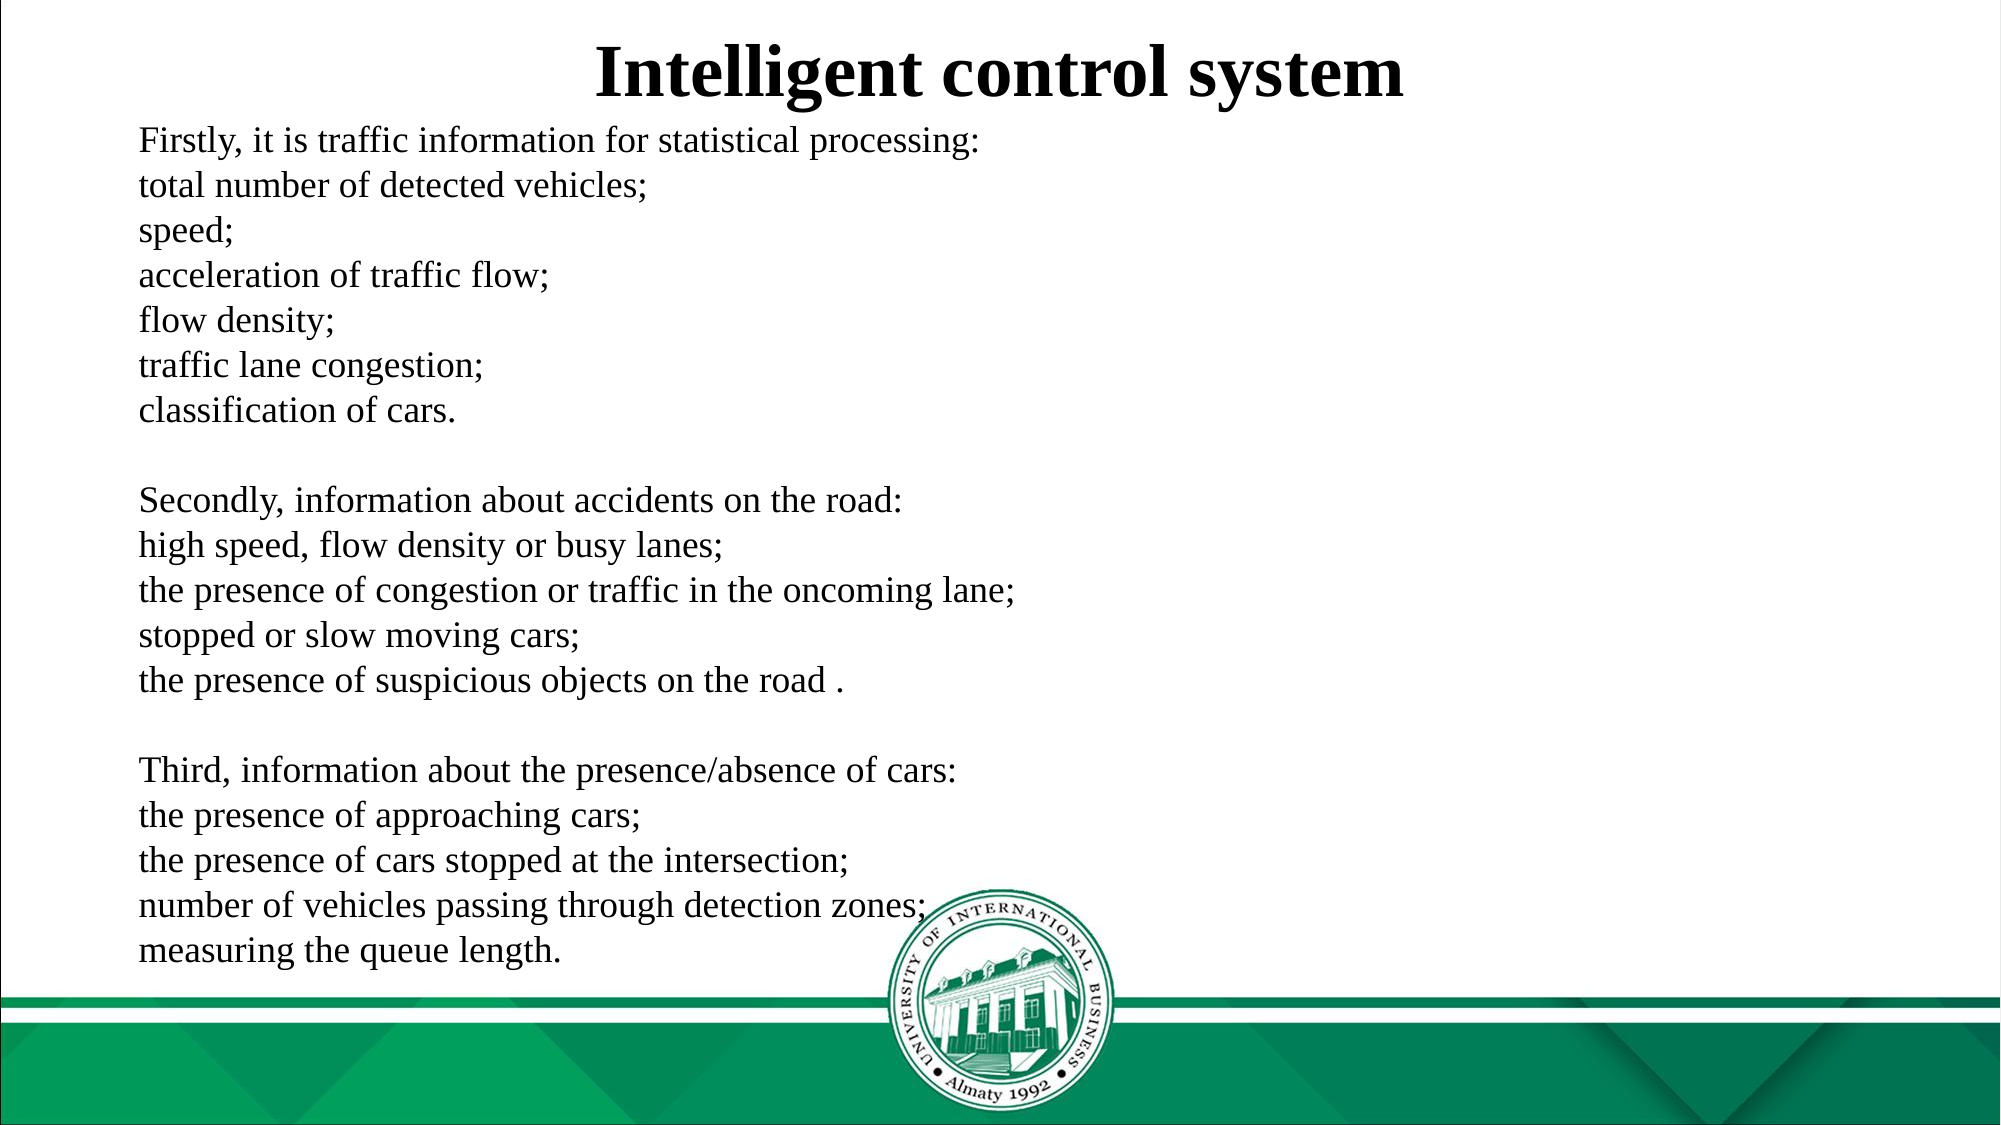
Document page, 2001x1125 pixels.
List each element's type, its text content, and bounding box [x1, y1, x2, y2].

title Intelligent control system [137, 0, 1863, 107]
text_box Firstly, it is traffic information for statistical processing: total number of detected vehicles; speed; acceleration of traffic flow; flow density; traffic lane congestion; classification of cars. Secondly, information about accidents on the road: high speed, flow density or busy lanes; the presence of congestion or traffic in the oncoming lane; stopped or slow moving cars; the presence of suspicious objects on the road . Third, information about the presence/absence of cars: the presence of approaching cars; the presence of cars stopped at the intersection; number of vehicles passing through detection zones; measuring the queue length. [123, 107, 1863, 978]
picture [0, 0, 2001, 1125]
